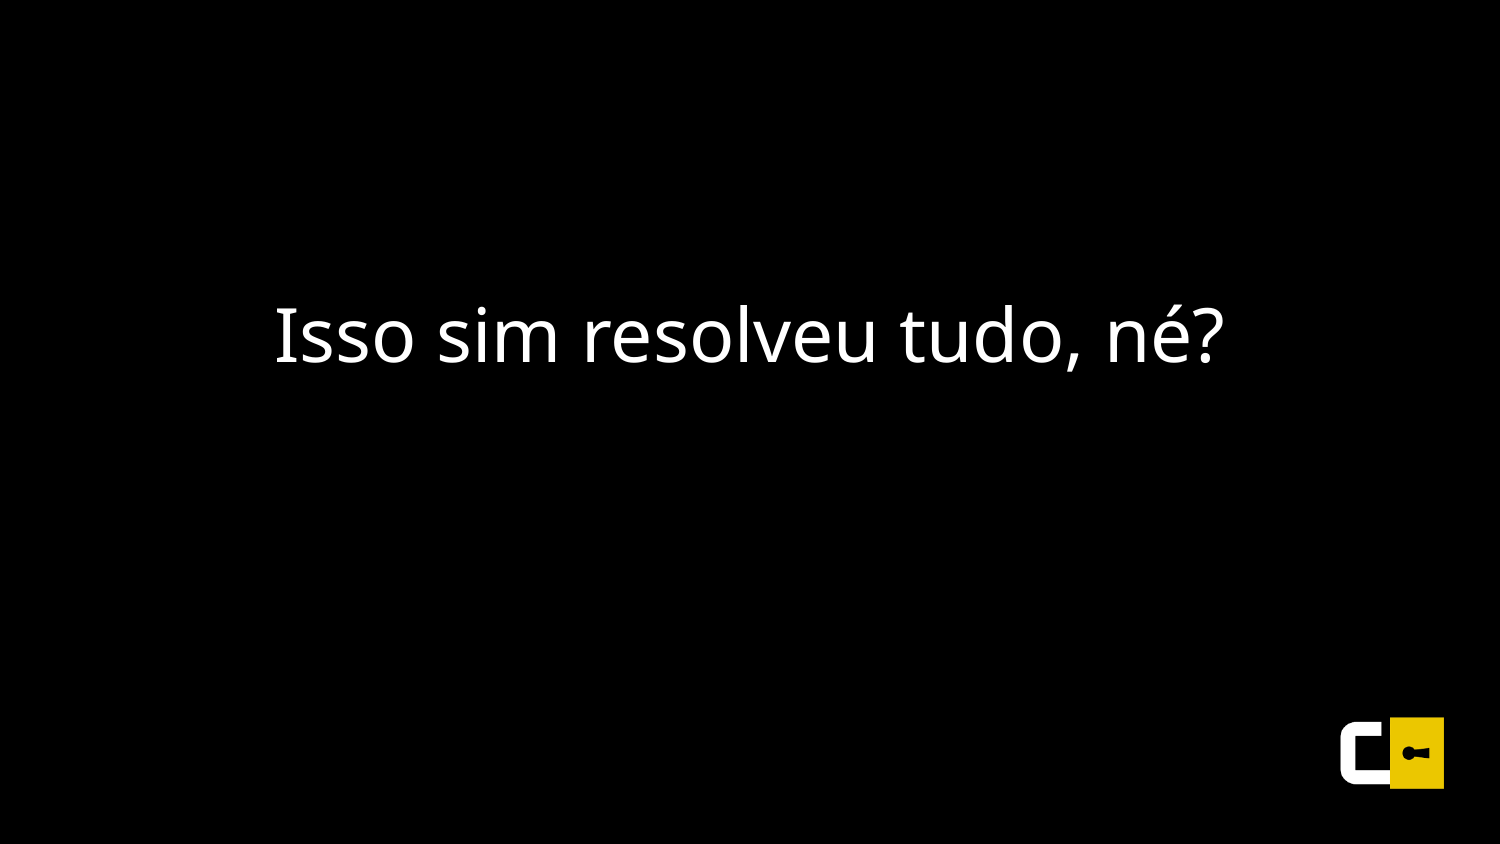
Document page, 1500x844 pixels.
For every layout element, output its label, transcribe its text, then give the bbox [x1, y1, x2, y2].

title Isso sim resolveu tudo, né? [150, 272, 1350, 367]
picture [1335, 695, 1450, 809]
